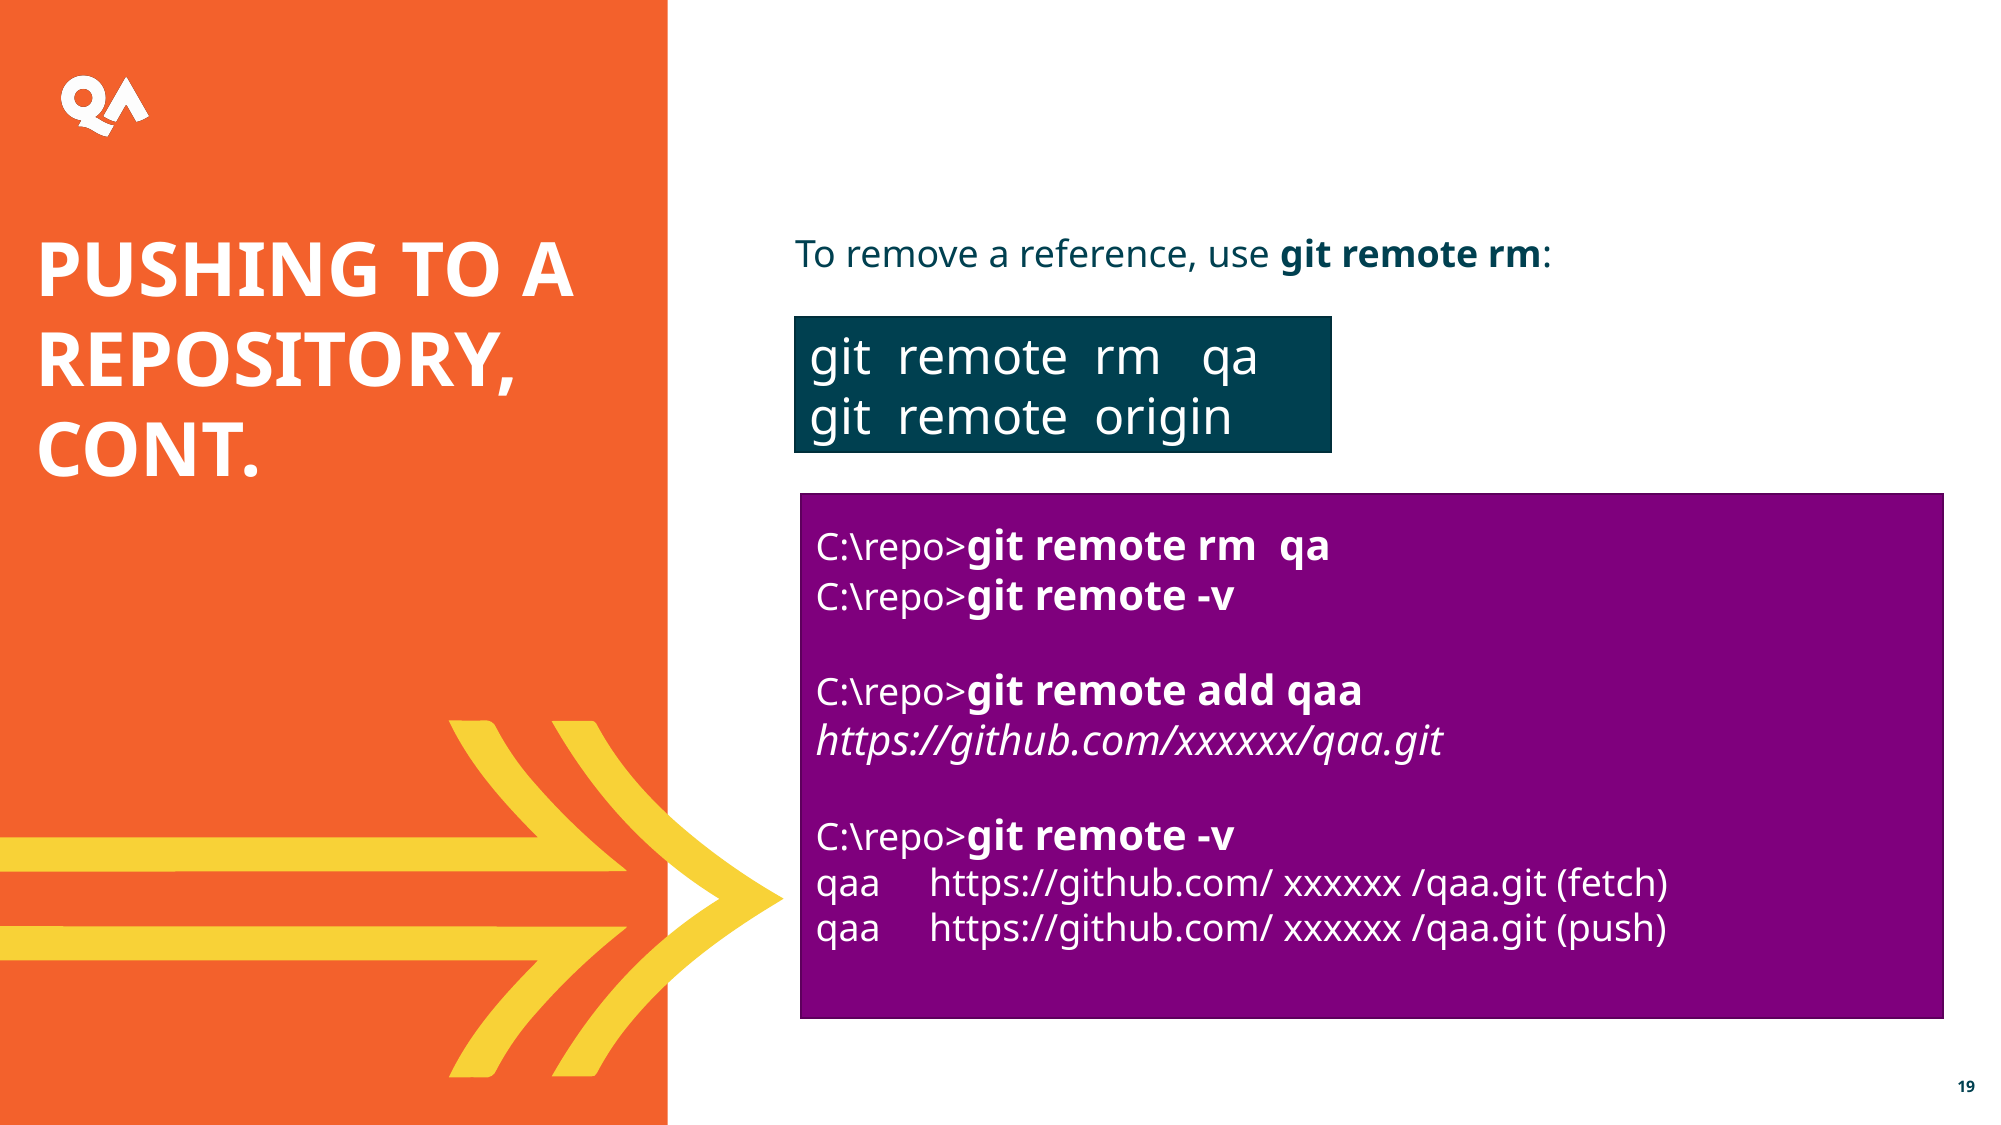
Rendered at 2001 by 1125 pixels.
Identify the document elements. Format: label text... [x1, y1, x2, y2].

picture [44, 61, 166, 148]
list To remove a reference, use git remote rm: [795, 229, 1906, 1070]
text_box git remote rm qa git remote origin [794, 316, 1332, 453]
slide_number 19 [1846, 1068, 1976, 1098]
list Pushing to a repository, cont. [35, 221, 628, 673]
text_box C:\repo>git remote rm qa C:\repo>git remote -v C:\repo>git remote add qaa https://github.com/xxxxxx/qaa.git C:\repo>git remote -v qaa https://github.com/ xxxxxx /qaa.git (fetch) qaa https://github.com/ xxxxxx /qaa.git (push) [800, 493, 1944, 1019]
